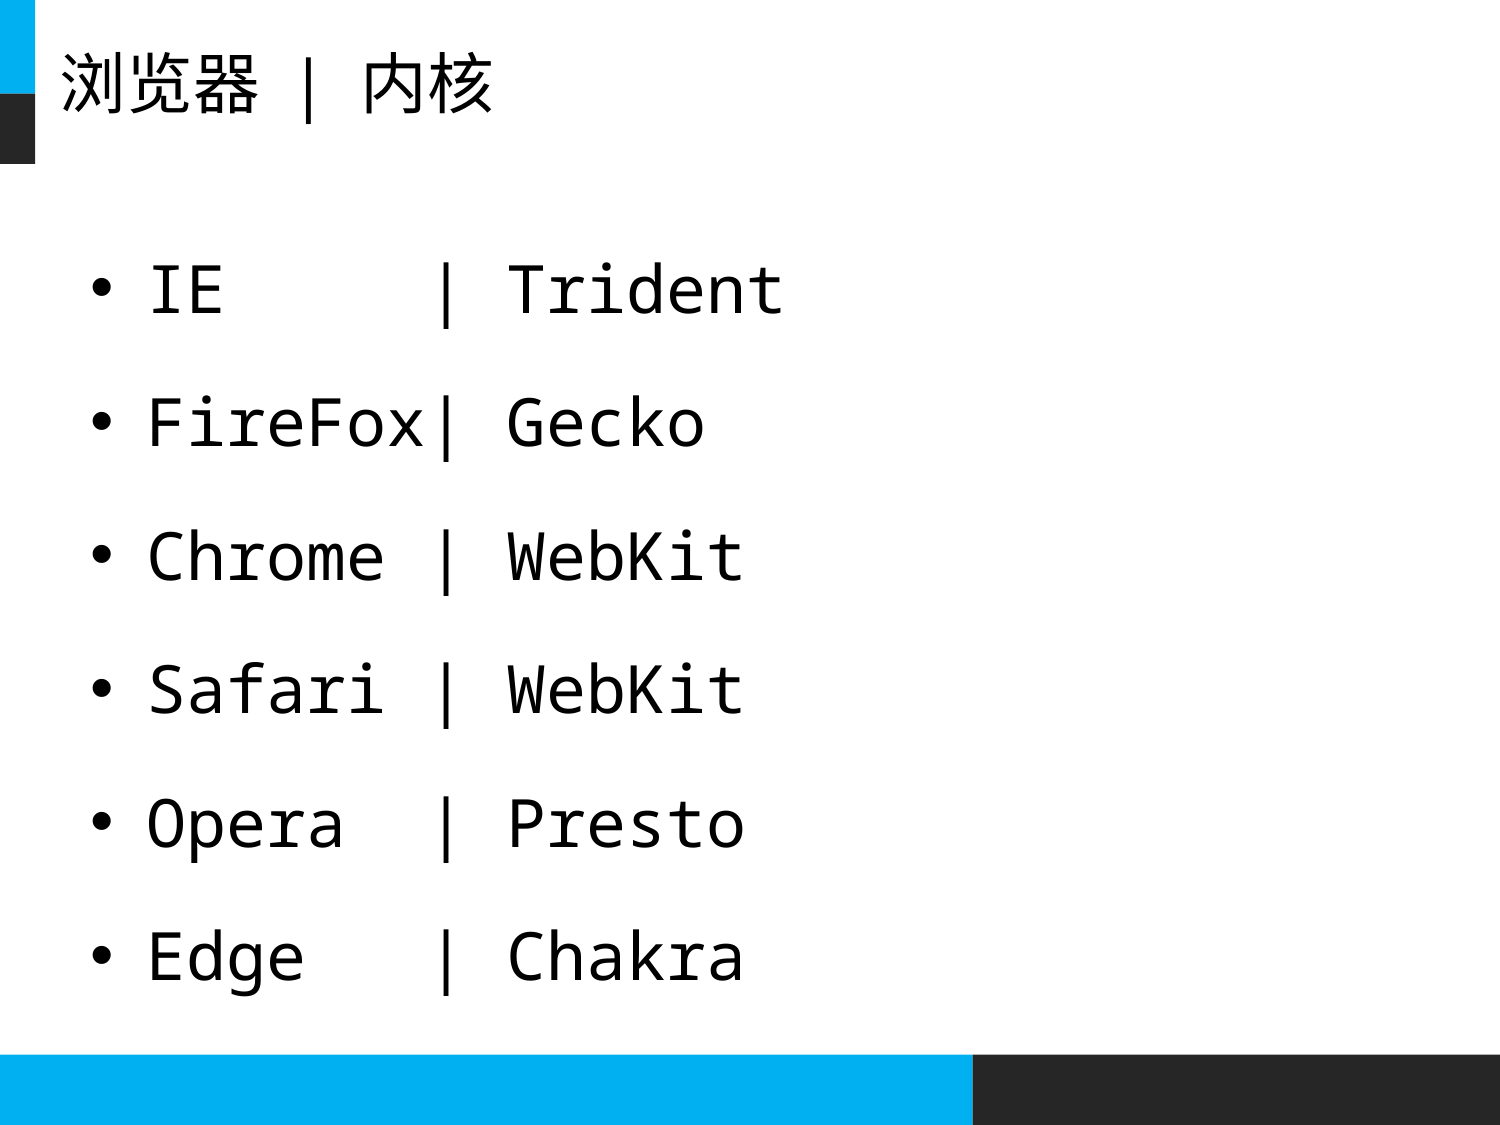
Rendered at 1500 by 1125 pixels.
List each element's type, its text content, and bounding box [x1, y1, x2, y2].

title 浏览器 | 内核 [44, 0, 1454, 164]
list IE | Trident FireFox| Gecko Chrome | WebKit Safari | WebKit Opera | Presto Edge | Chakra [75, 199, 1425, 1005]
